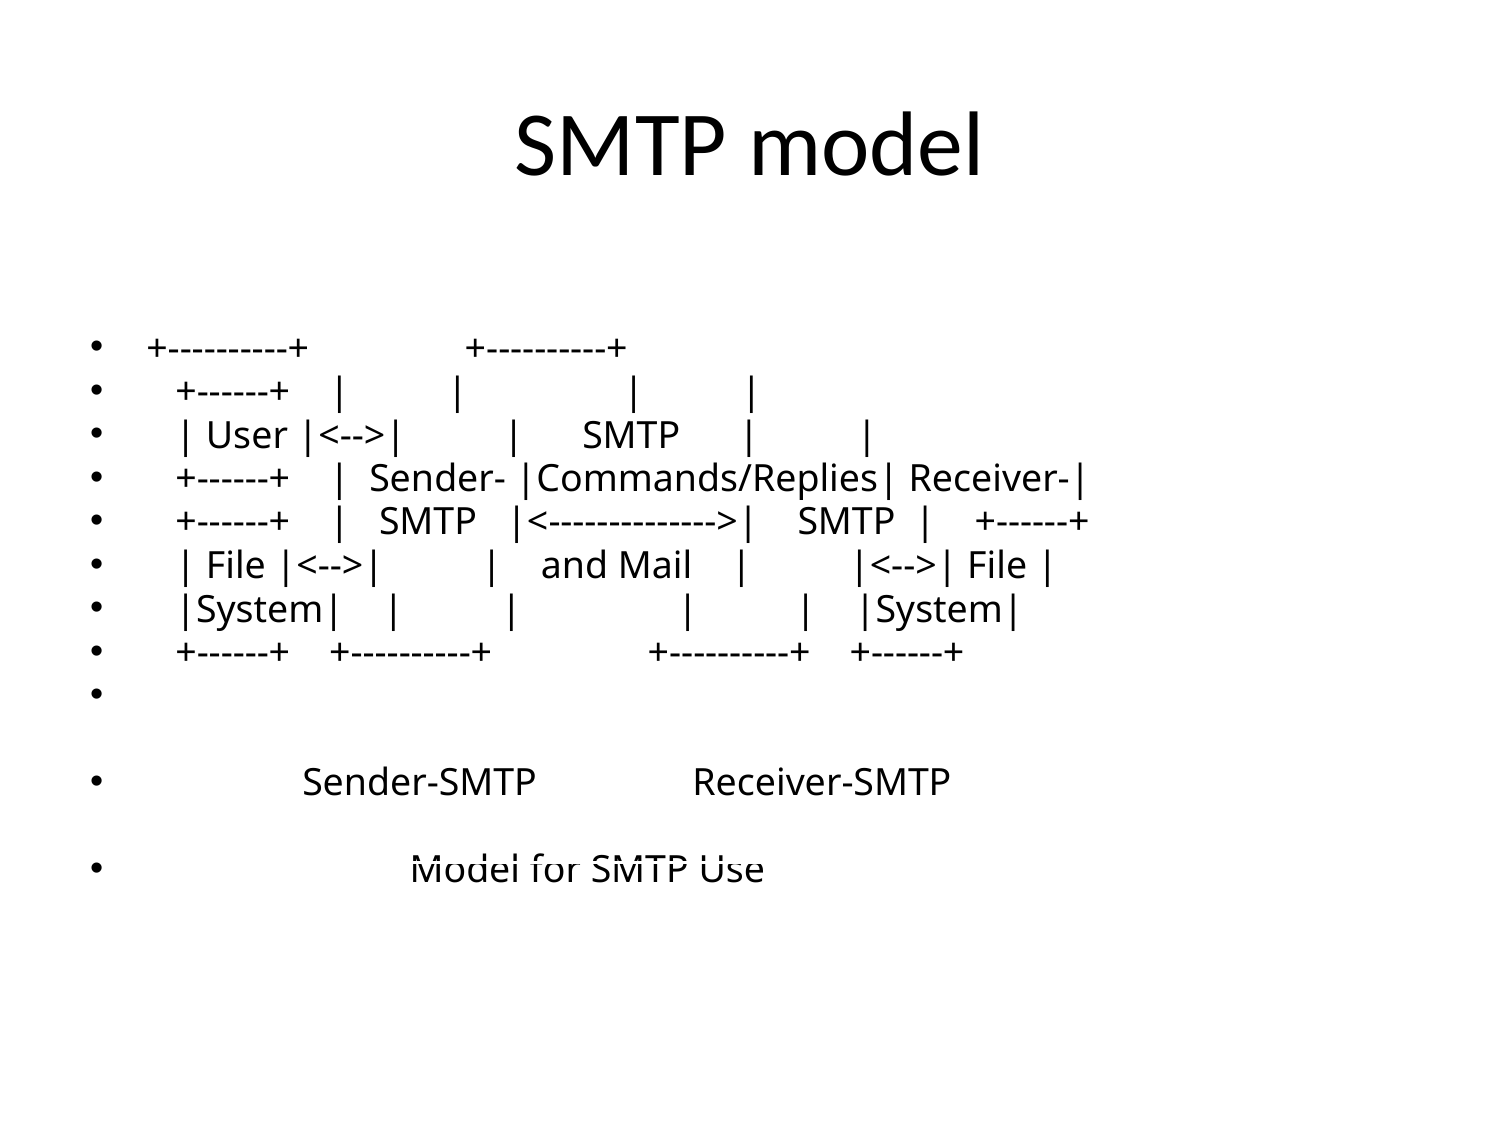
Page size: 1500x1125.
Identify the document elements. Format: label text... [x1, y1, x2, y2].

list +----------+ +----------+ +------+ | | | | | User |<-->| | SMTP | | +------+ | Sender- |Commands/Replies| Receiver-| +------+ | SMTP |<-------------->| SMTP | +------+ | File |<-->| | and Mail | |<-->| File | |System| | | | | |System| +------+ +----------+ +----------+ +------+ Sender-SMTP Receiver-SMTP Model for SMTP Use [75, 324, 1500, 1125]
text_box [137, 299, 1450, 863]
title SMTP model [75, 45, 1425, 233]
